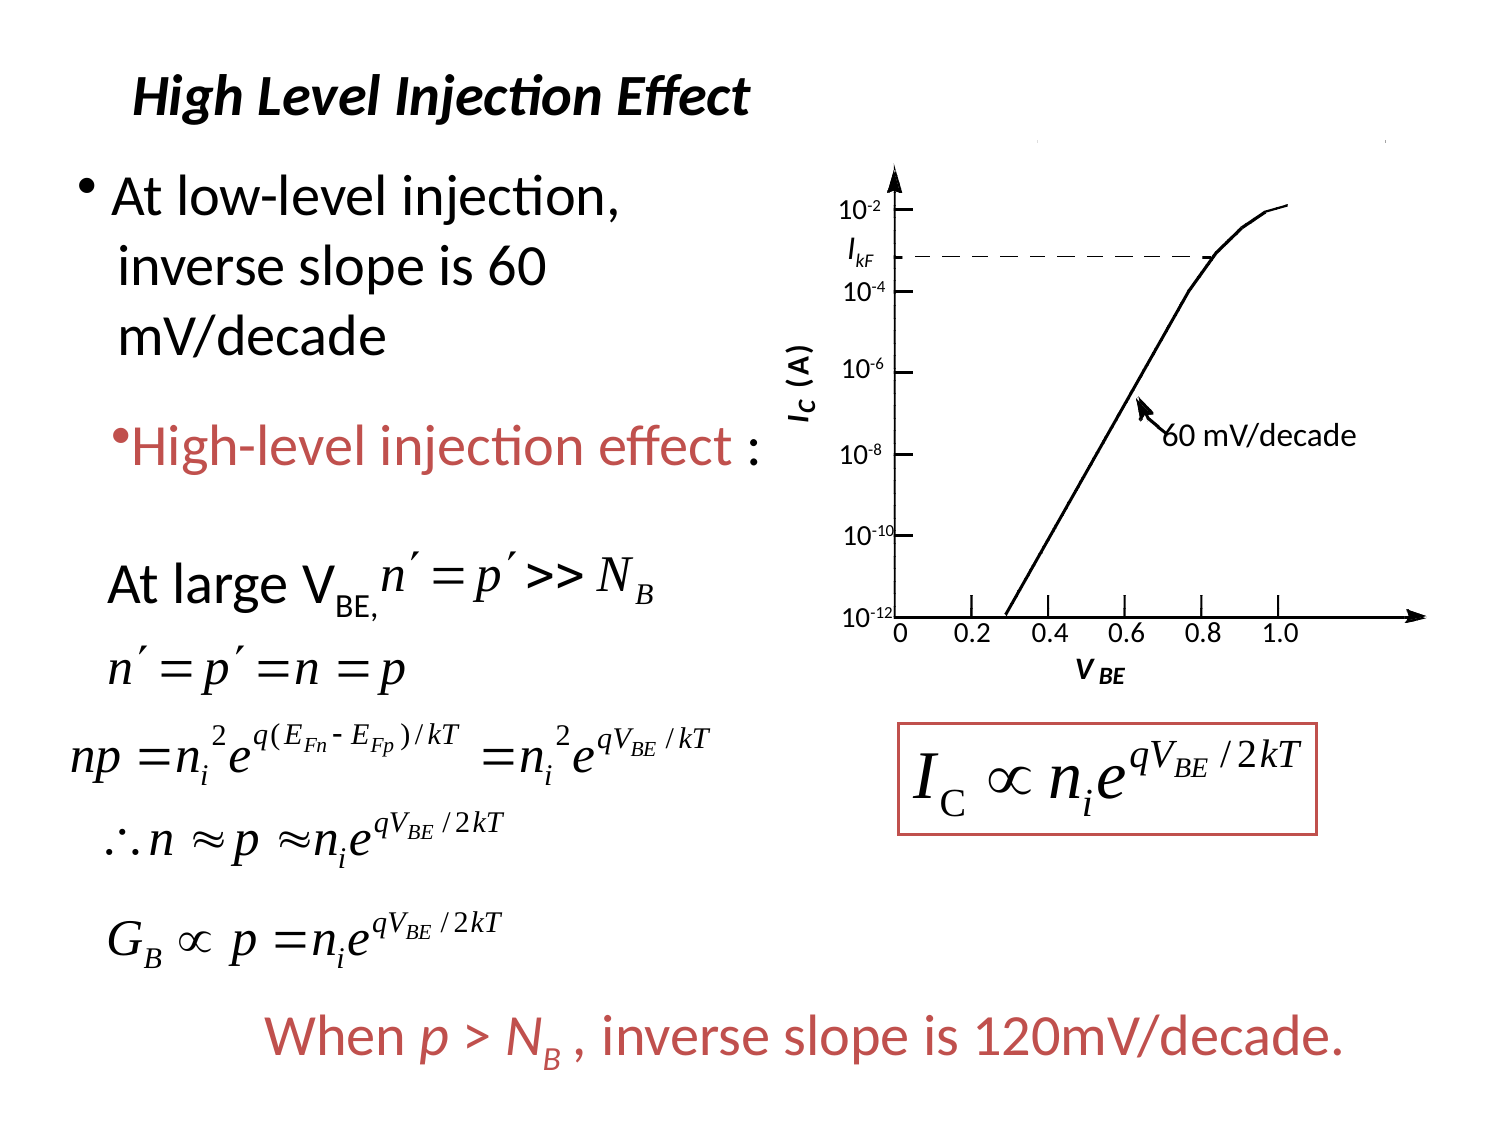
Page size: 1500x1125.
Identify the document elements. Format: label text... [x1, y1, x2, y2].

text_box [87, 537, 665, 624]
text_box When p > NB , inverse slope is 120mV/decade. [249, 990, 1450, 1125]
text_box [99, 899, 513, 982]
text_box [99, 799, 518, 882]
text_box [62, 712, 721, 799]
text_box High-level injection effect : [96, 399, 773, 485]
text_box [899, 724, 1316, 834]
text_box At low-level injection, inverse slope is 60 mV/decade [62, 149, 741, 375]
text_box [778, 139, 1427, 701]
text_box High Level Injection Effect [117, 50, 766, 135]
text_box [99, 637, 419, 707]
